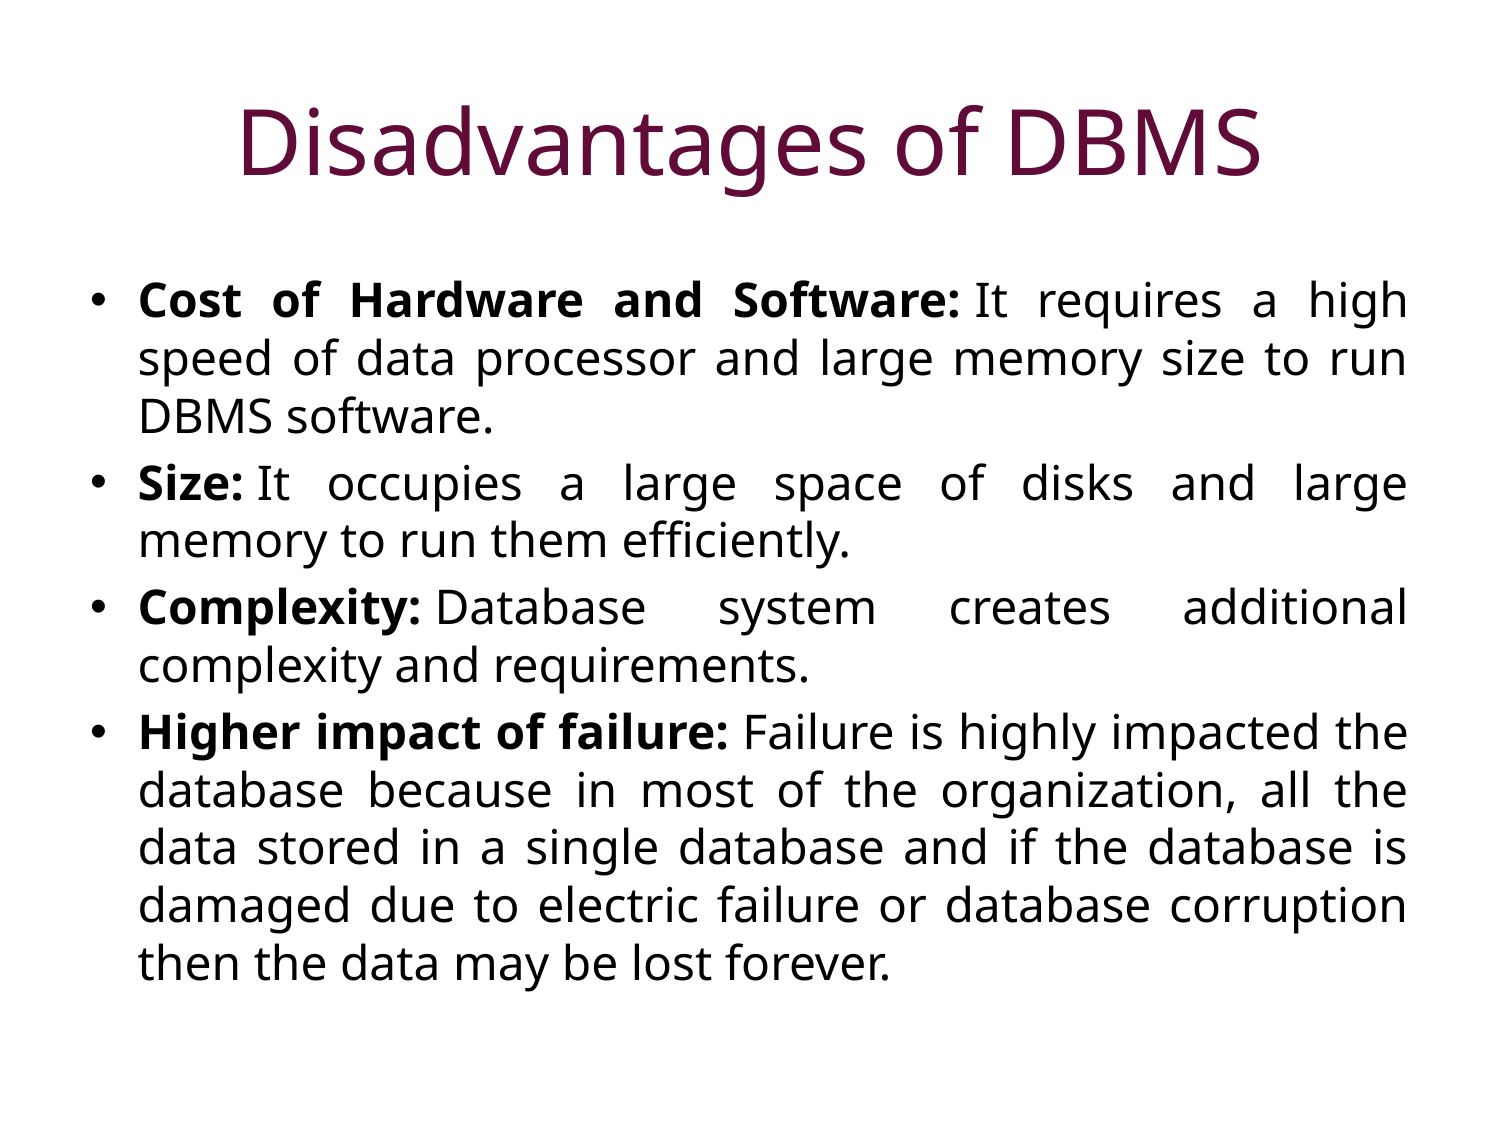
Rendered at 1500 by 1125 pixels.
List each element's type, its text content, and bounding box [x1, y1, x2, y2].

title Disadvantages of DBMS [75, 45, 1425, 233]
list Cost of Hardware and Software: It requires a high speed of data processor and large memory size to run DBMS software. Size: It occupies a large space of disks and large memory to run them efficiently. Complexity: Database system creates additional complexity and requirements. Higher impact of failure: Failure is highly impacted the database because in most of the organization, all the data stored in a single database and if the database is damaged due to electric failure or database corruption then the data may be lost forever. [75, 262, 1425, 1005]
